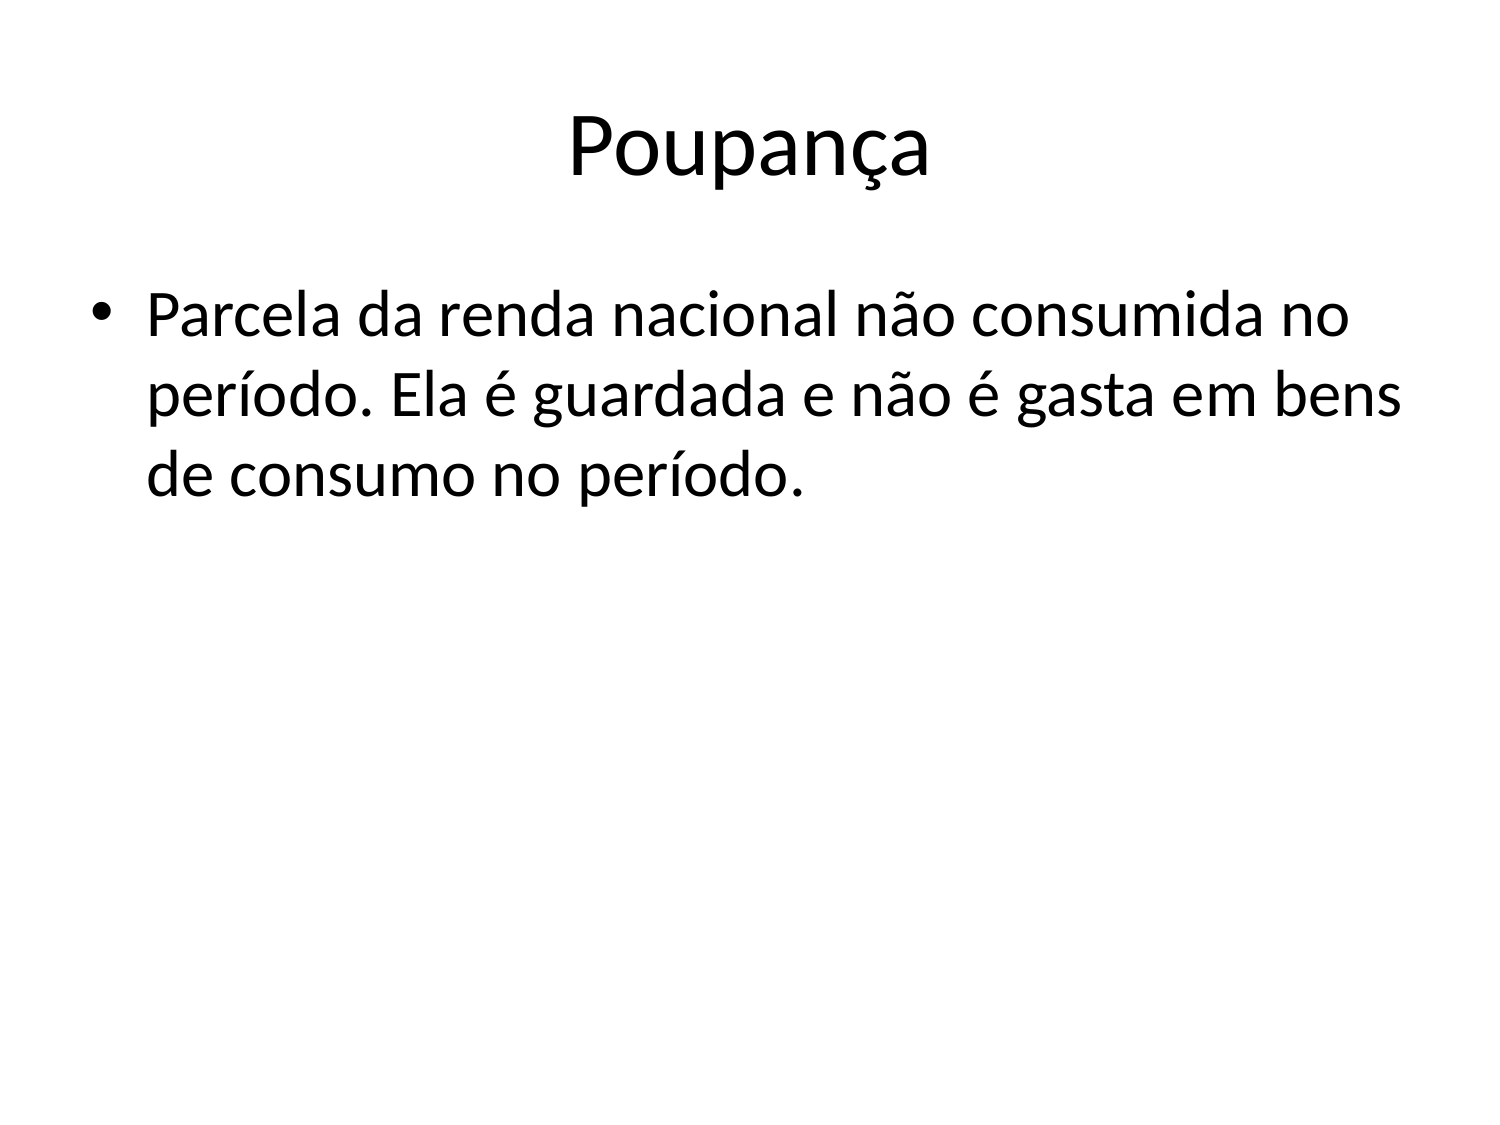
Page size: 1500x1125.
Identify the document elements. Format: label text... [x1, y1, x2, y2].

list Parcela da renda nacional não consumida no período. Ela é guardada e não é gasta em bens de consumo no período. [75, 262, 1425, 1005]
title Poupança [75, 45, 1425, 233]
